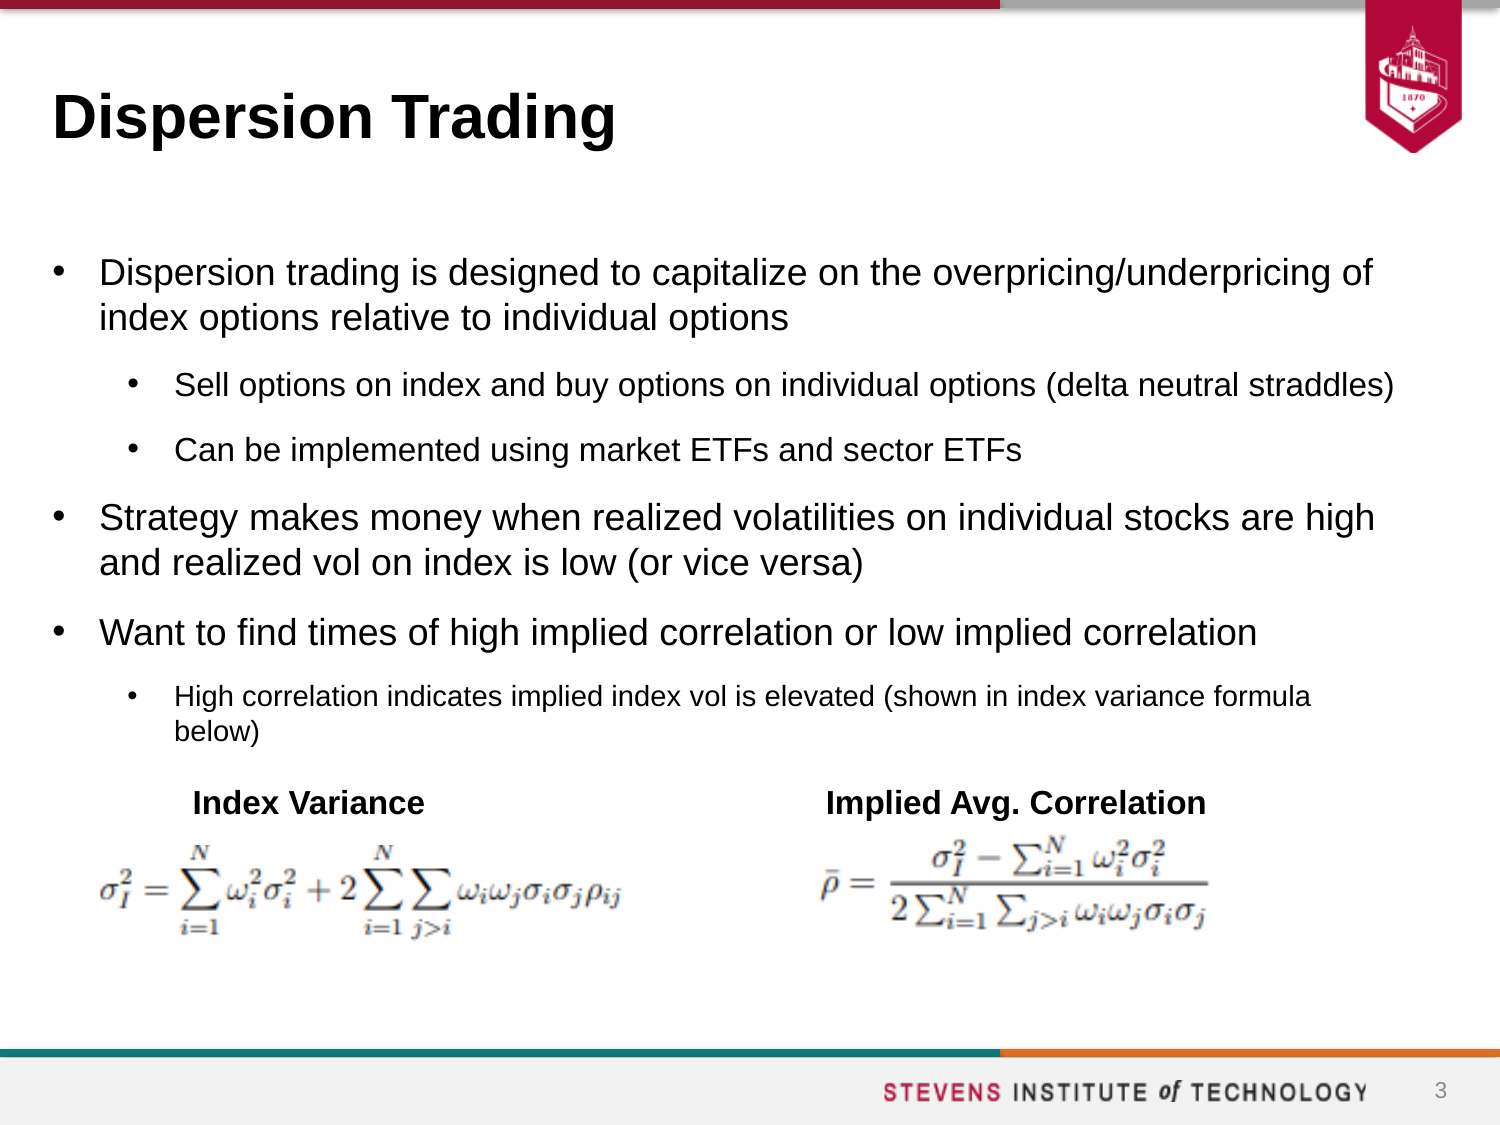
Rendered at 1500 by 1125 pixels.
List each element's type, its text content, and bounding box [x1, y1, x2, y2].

text_box Implied Avg. Correlation [811, 773, 1236, 815]
picture [810, 815, 1236, 956]
text_box Index Variance [177, 773, 556, 829]
title Dispersion Trading [37, 68, 1236, 157]
list Dispersion trading is designed to capitalize on the overpricing/underpricing of index options relative to individual options Sell options on index and buy options on individual options (delta neutral straddles) Can be implemented using market ETFs and sector ETFs Strategy makes money when realized volatilities on individual stocks are high and realized vol on index is low (or vice versa) Want to find times of high implied correlation or low implied correlation High correlation indicates implied index vol is elevated (shown in index variance formula below) [37, 240, 1421, 960]
slide_number 3 [1401, 1059, 1481, 1120]
picture [97, 845, 637, 956]
